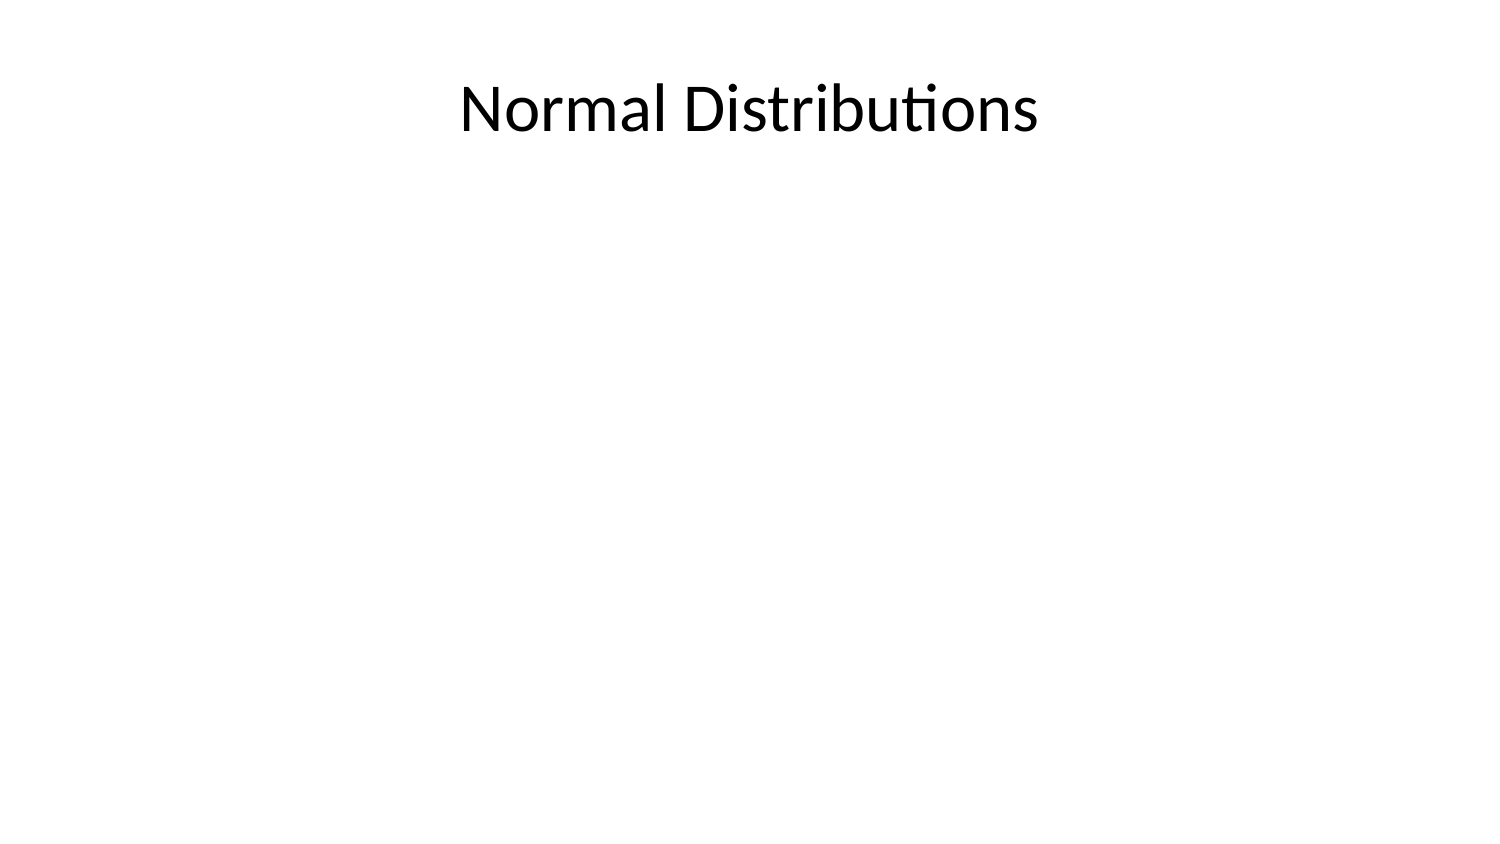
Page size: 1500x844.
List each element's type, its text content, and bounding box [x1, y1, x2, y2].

title Normal Distributions [75, 33, 1425, 175]
